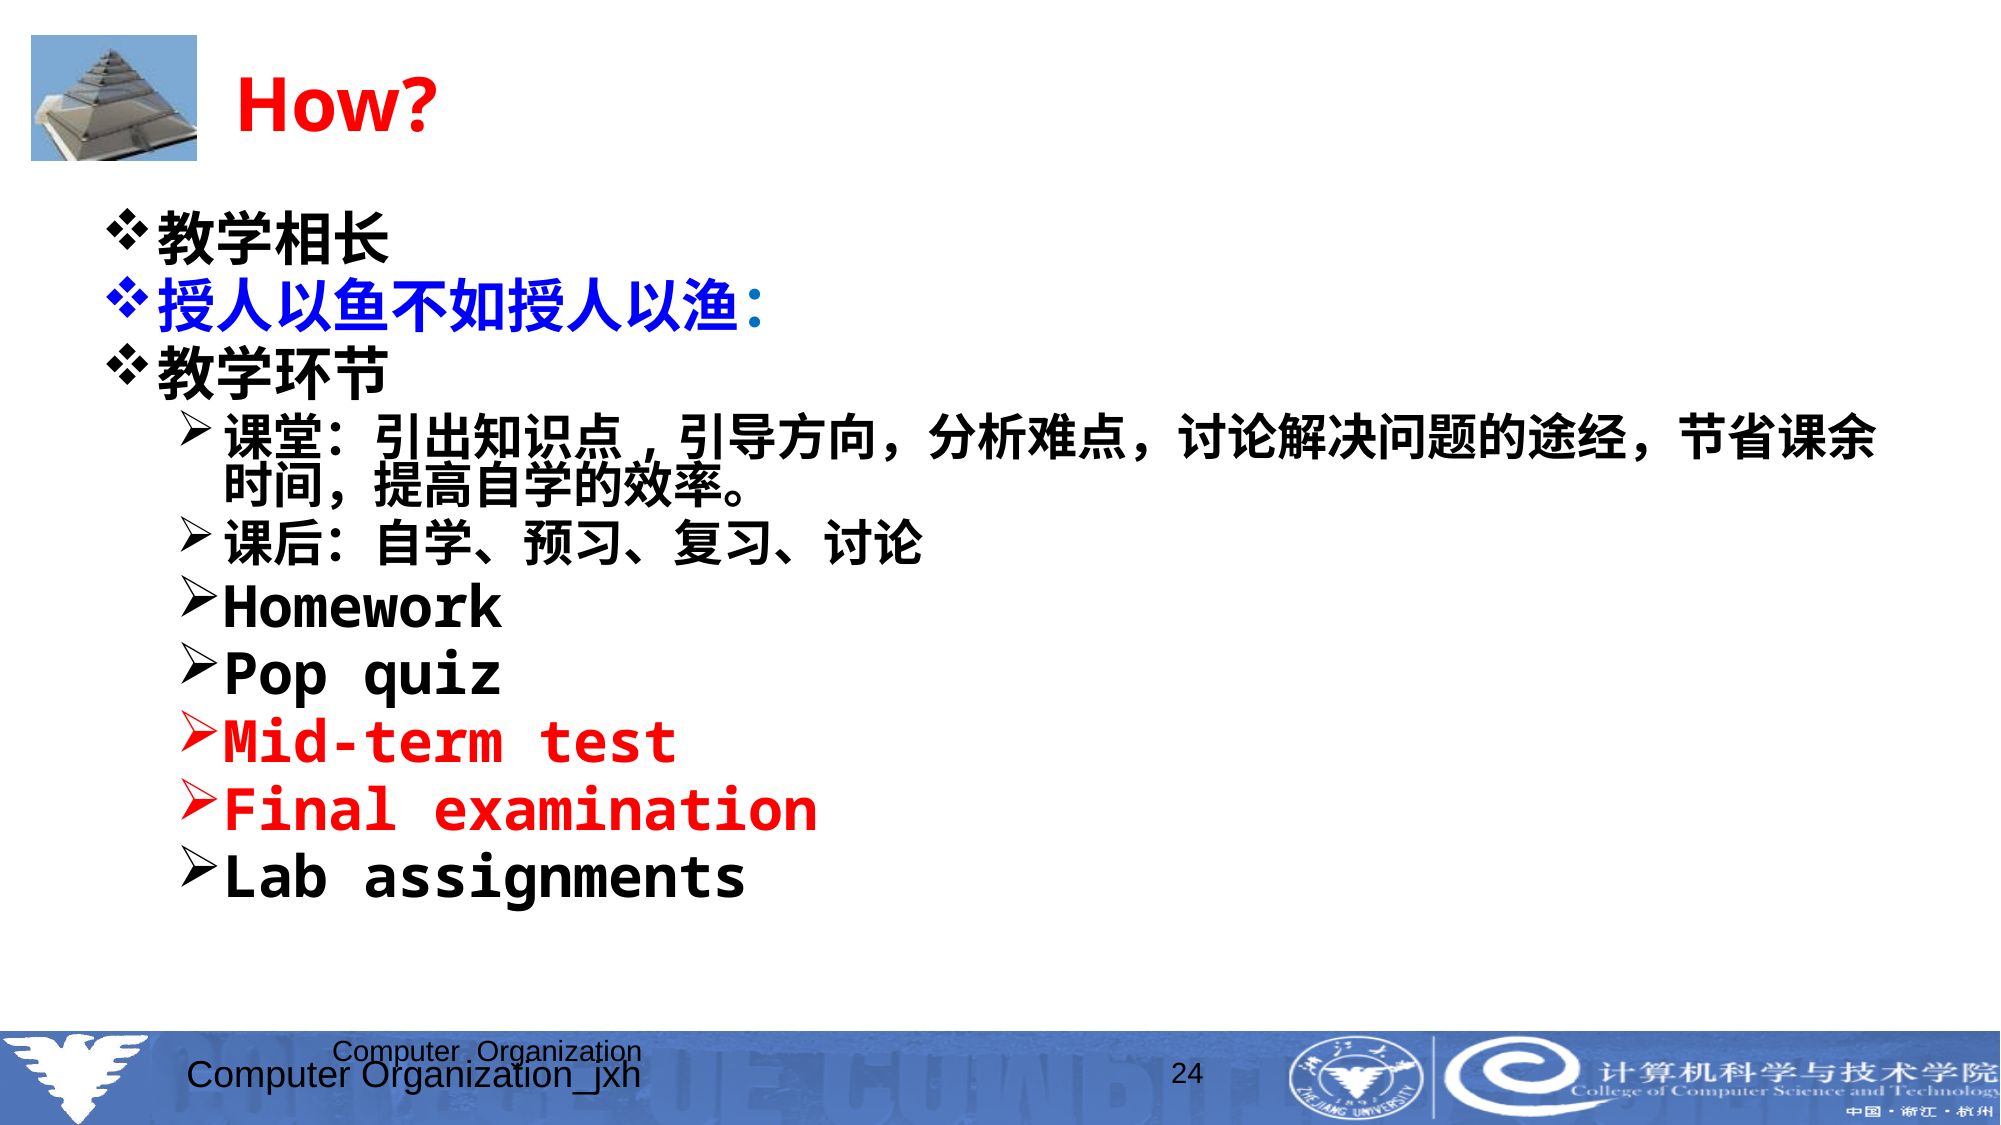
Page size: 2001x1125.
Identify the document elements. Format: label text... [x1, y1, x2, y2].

picture [31, 35, 197, 161]
footer Computer Organization [249, 1024, 726, 1103]
title How? [219, 7, 1876, 196]
list 教学相长 授人以鱼不如授人以渔： 教学环节 课堂：引出知识点,引导方向，分析难点，讨论解决问题的途经，节省课余时间，提高自学的效率。 课后：自学、预习、复习、讨论 Homework Pop quiz Mid-term test Final examination Lab assignments [86, 207, 1903, 1010]
picture [0, 1031, 2000, 1125]
